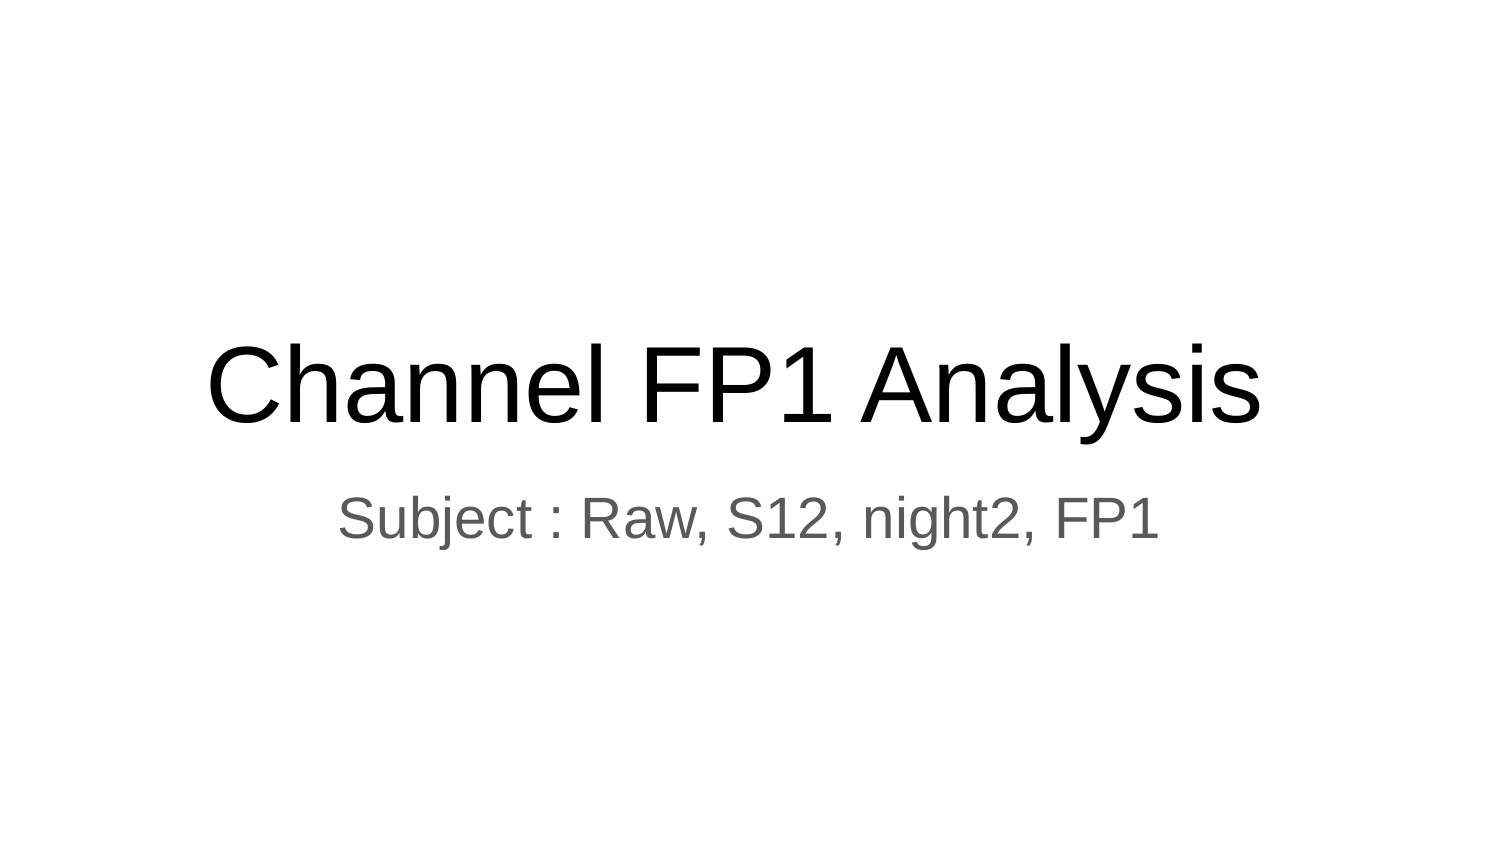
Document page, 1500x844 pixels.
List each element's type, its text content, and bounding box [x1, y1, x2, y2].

subtitle Subject : Raw, S12, night2, FP1 [51, 464, 1449, 649]
title Channel FP1 Analysis [51, 122, 1449, 459]
